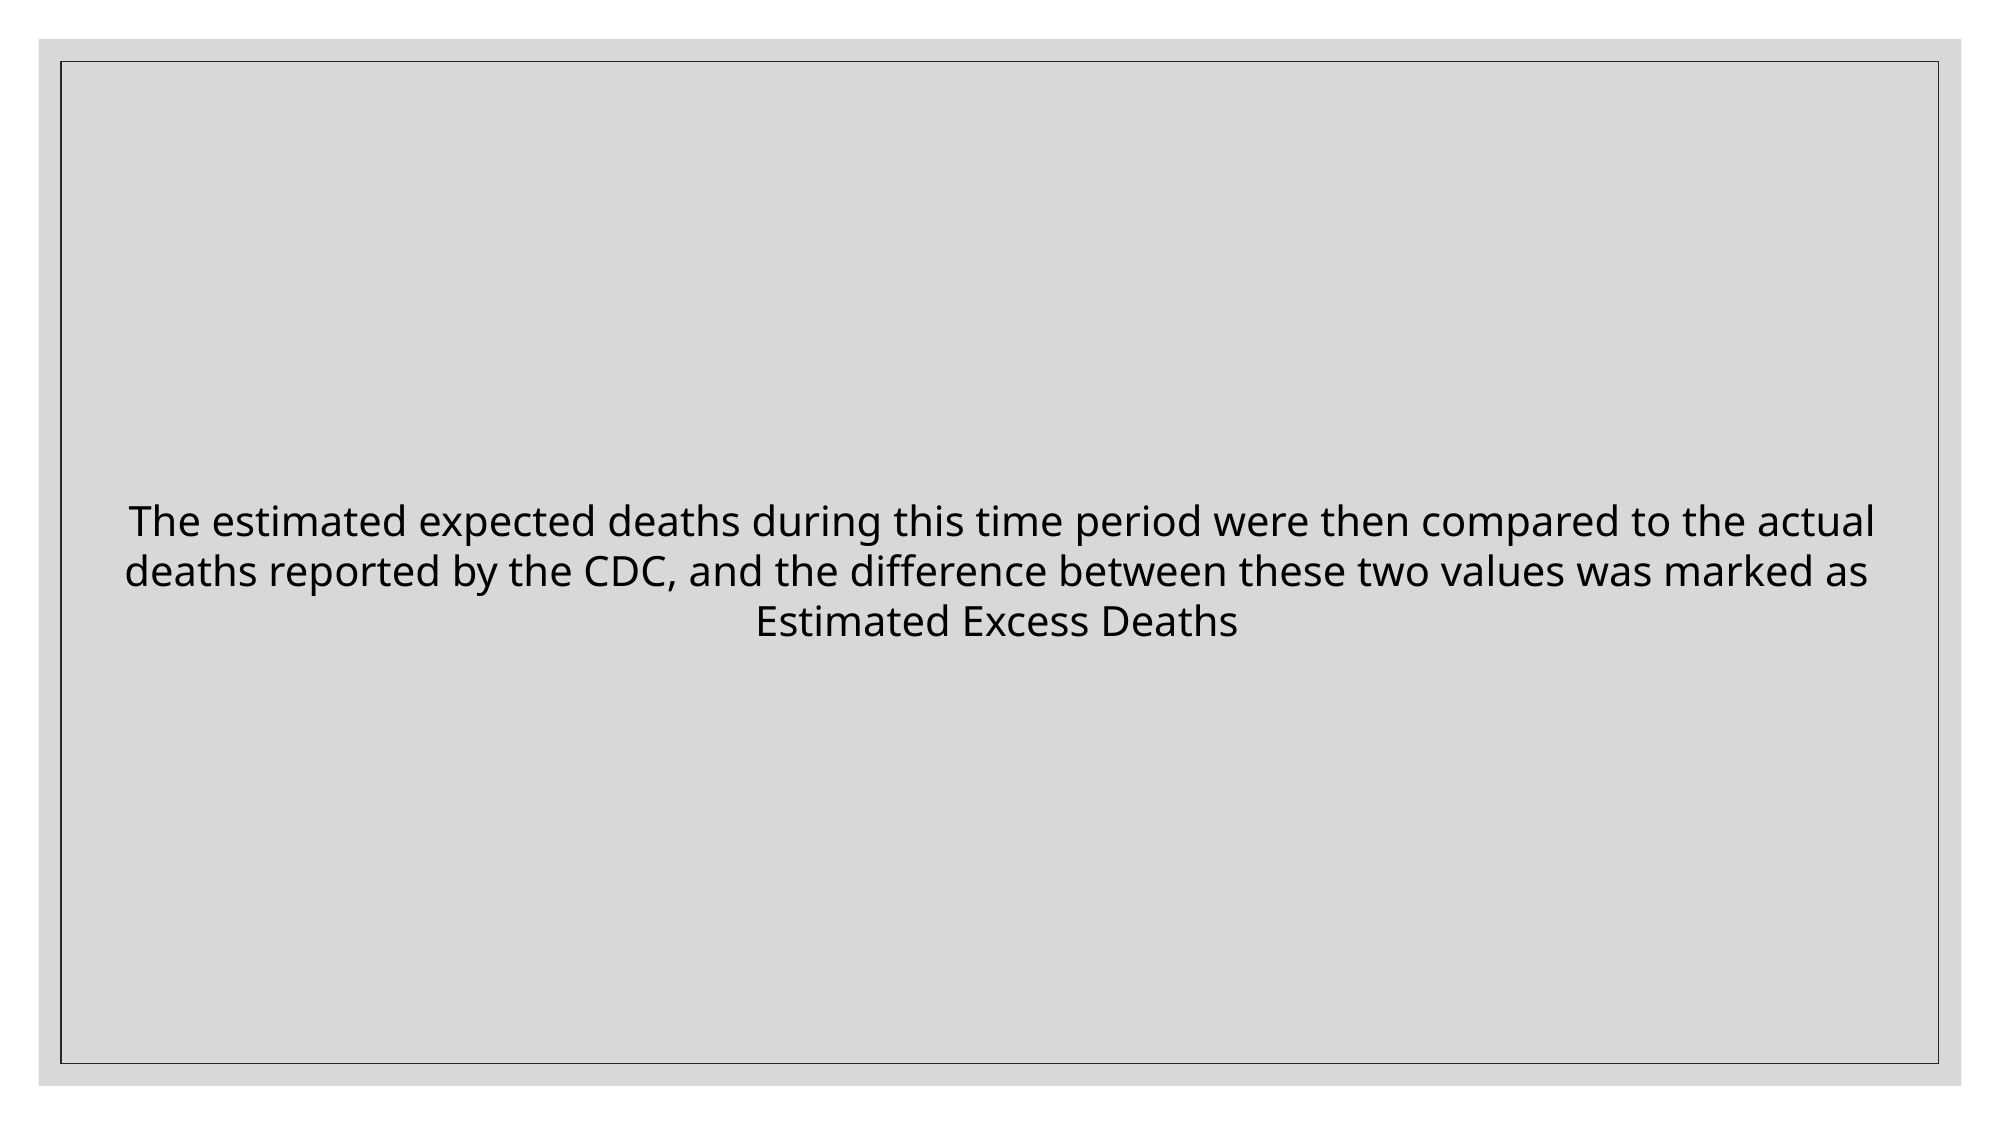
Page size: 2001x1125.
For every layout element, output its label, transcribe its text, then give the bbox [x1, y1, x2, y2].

text_box The estimated expected deaths during this time period were then compared to the actual deaths reported by the CDC, and the difference between these two values was marked as Estimated Excess Deaths [88, 487, 1916, 653]
